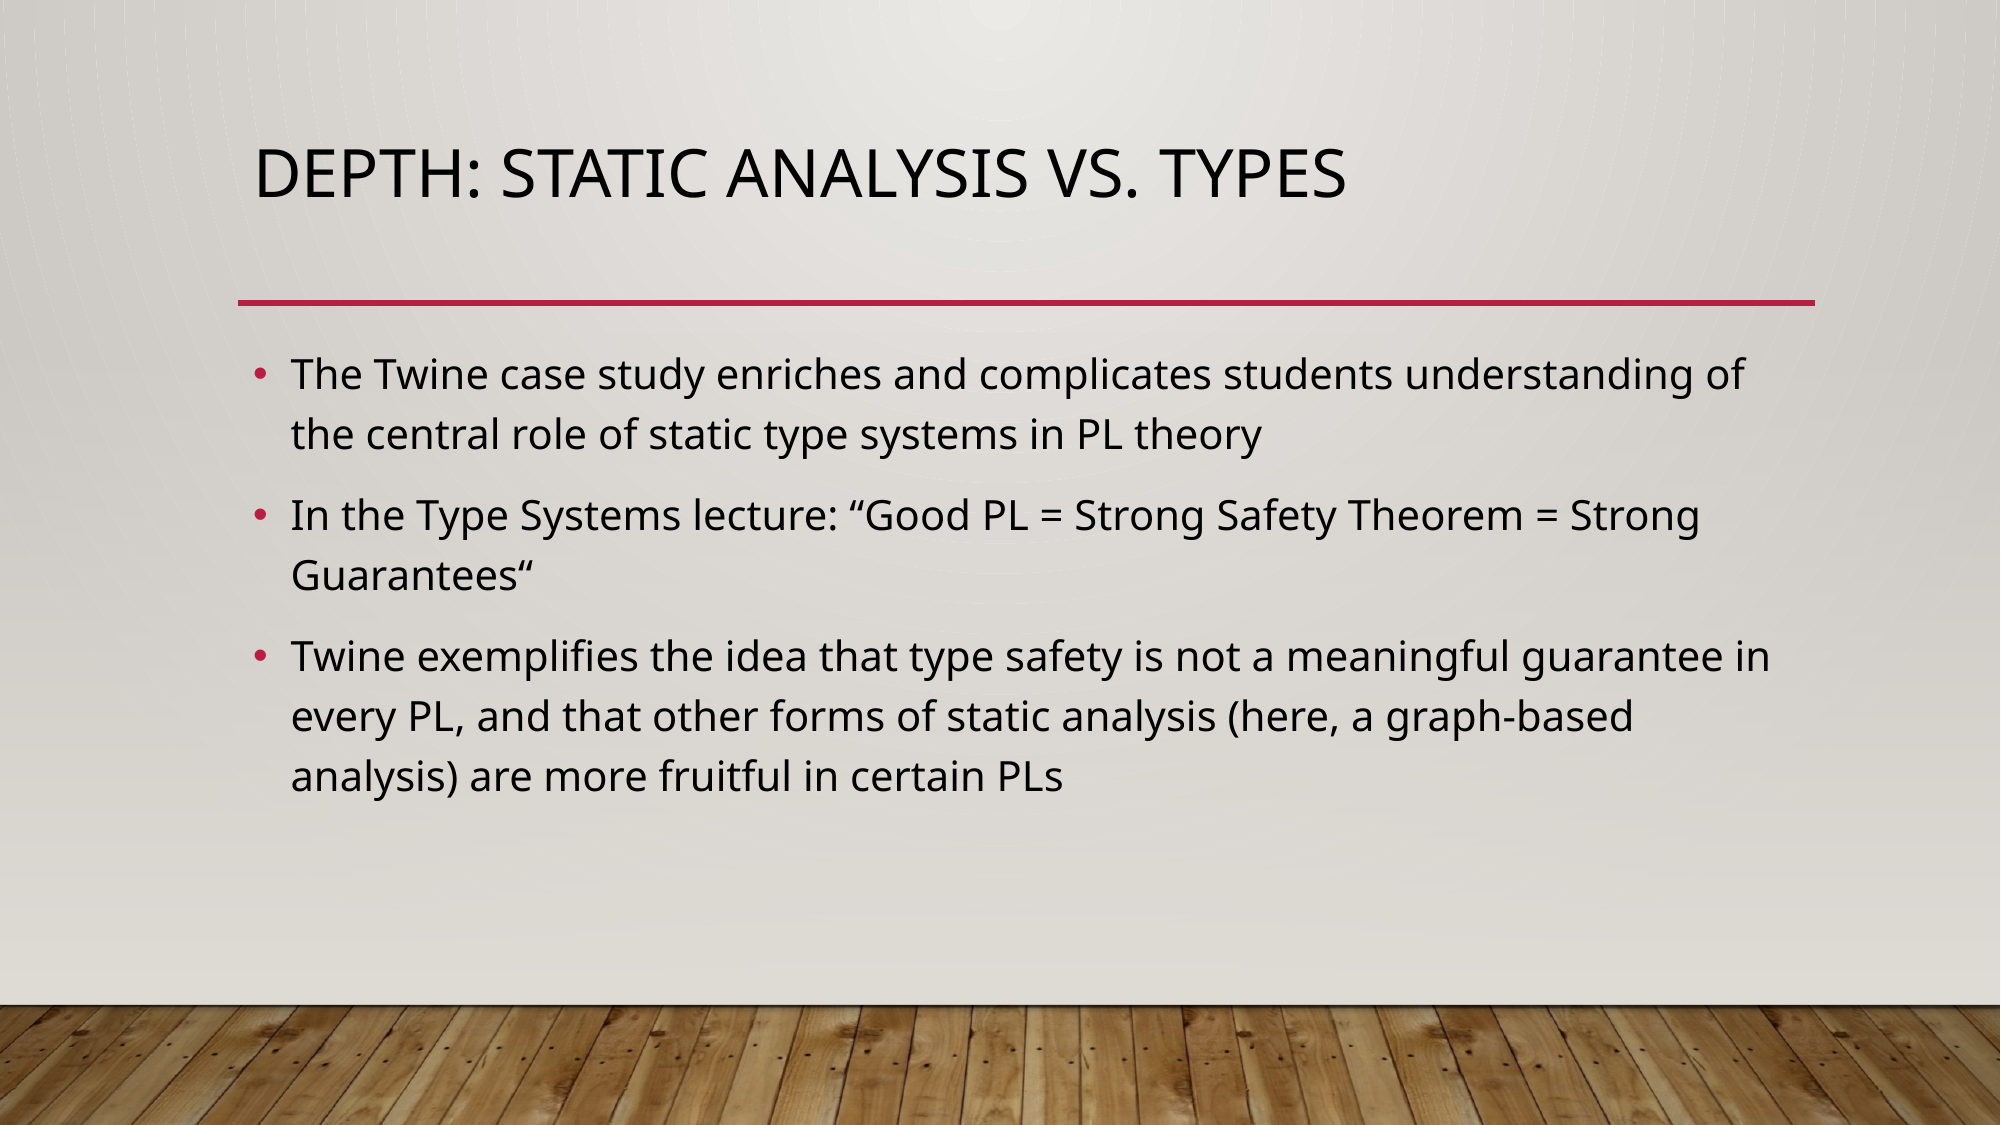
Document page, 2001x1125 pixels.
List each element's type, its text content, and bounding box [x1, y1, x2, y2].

list The Twine case study enriches and complicates students understanding of the central role of static type systems in PL theory In the Type Systems lecture: “Good PL = Strong Safety Theorem = Strong Guarantees“ Twine exemplifies the idea that type safety is not a meaningful guarantee in every PL, and that other forms of static analysis (here, a graph-based analysis) are more fruitful in certain PLs [238, 330, 1814, 897]
picture [0, 1005, 2000, 1125]
title Depth: Static Analysis vs. types [238, 131, 1814, 305]
